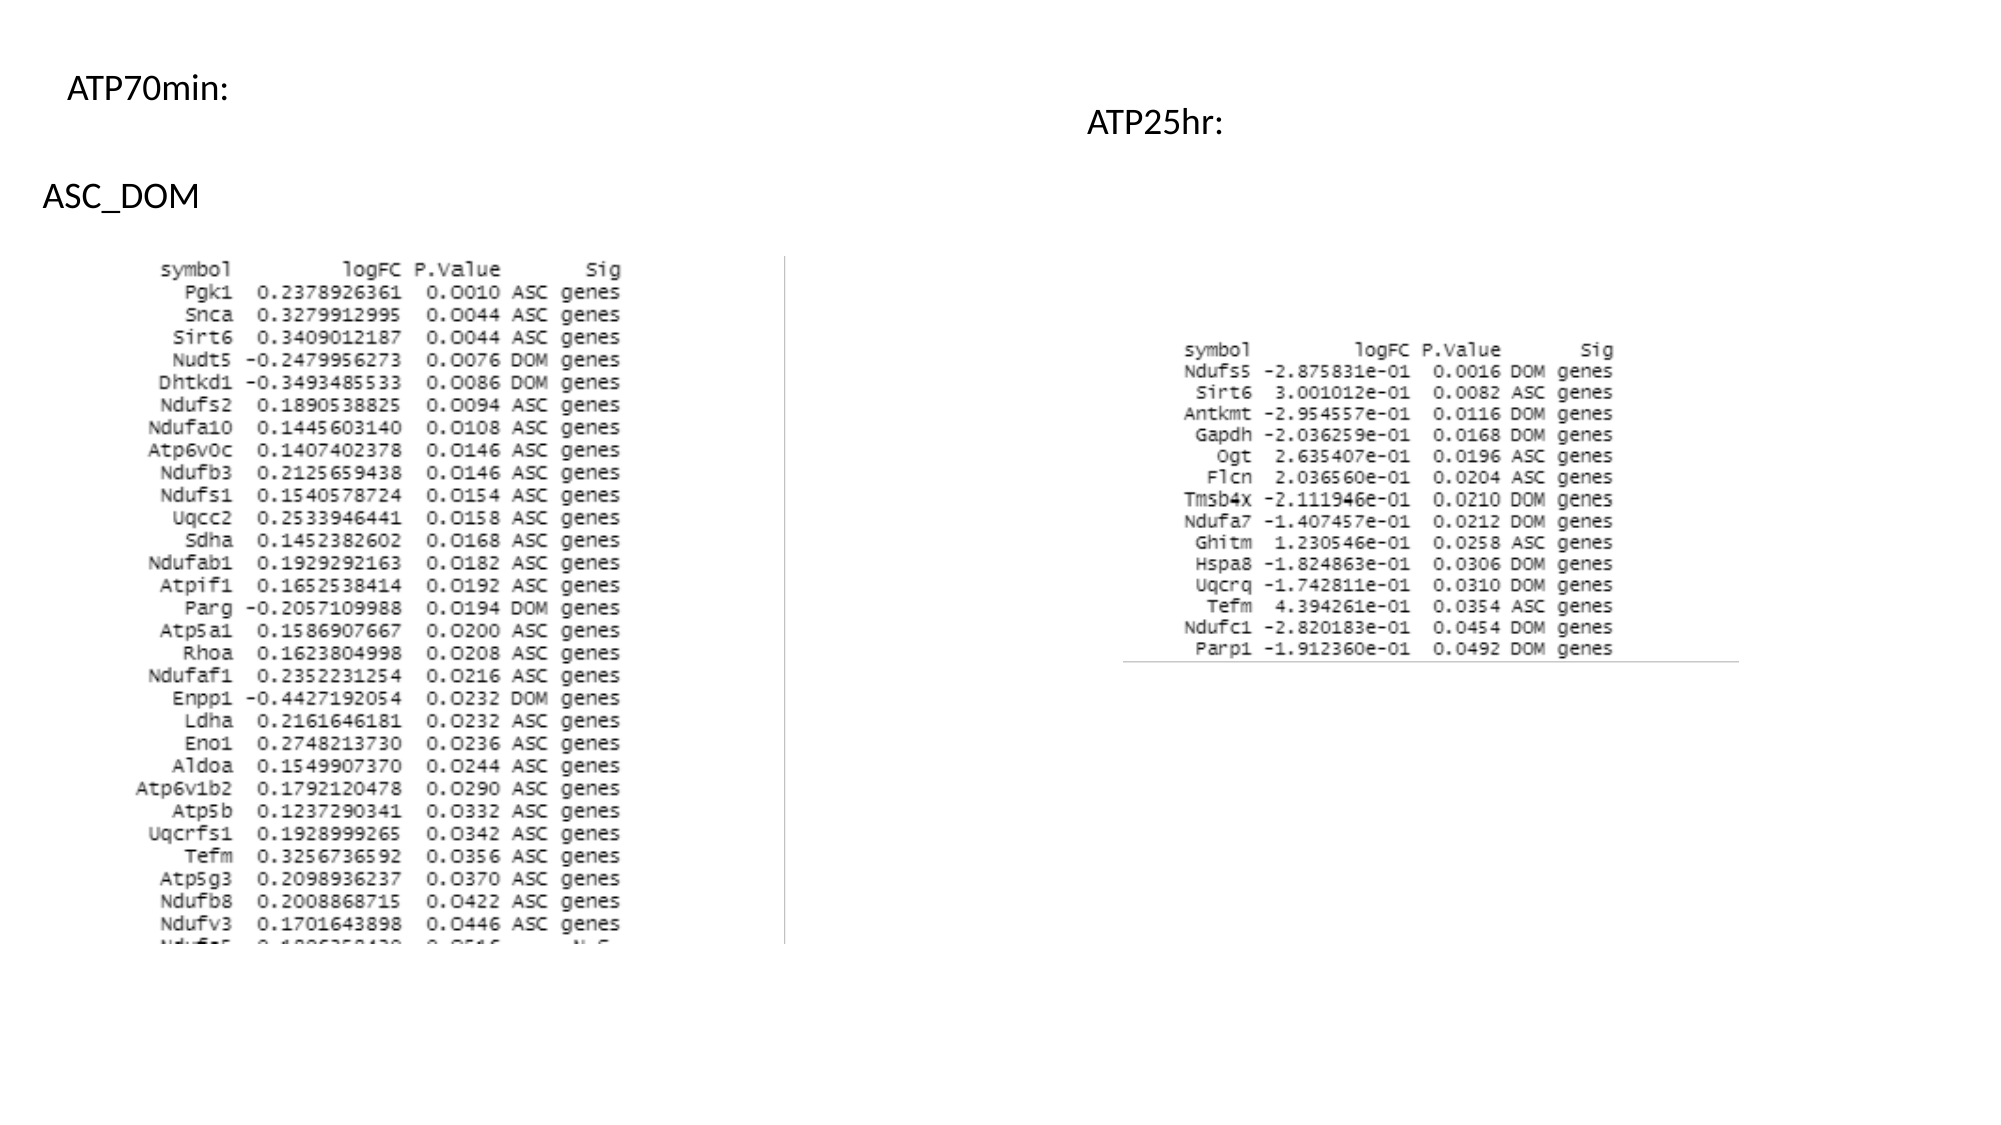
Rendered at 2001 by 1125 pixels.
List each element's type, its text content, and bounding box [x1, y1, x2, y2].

picture [125, 256, 787, 944]
text_box ASC_DOM [27, 163, 304, 224]
picture [1123, 339, 1739, 664]
text_box ATP70min: [52, 56, 245, 116]
text_box ATP25hr: [1072, 89, 1239, 150]
